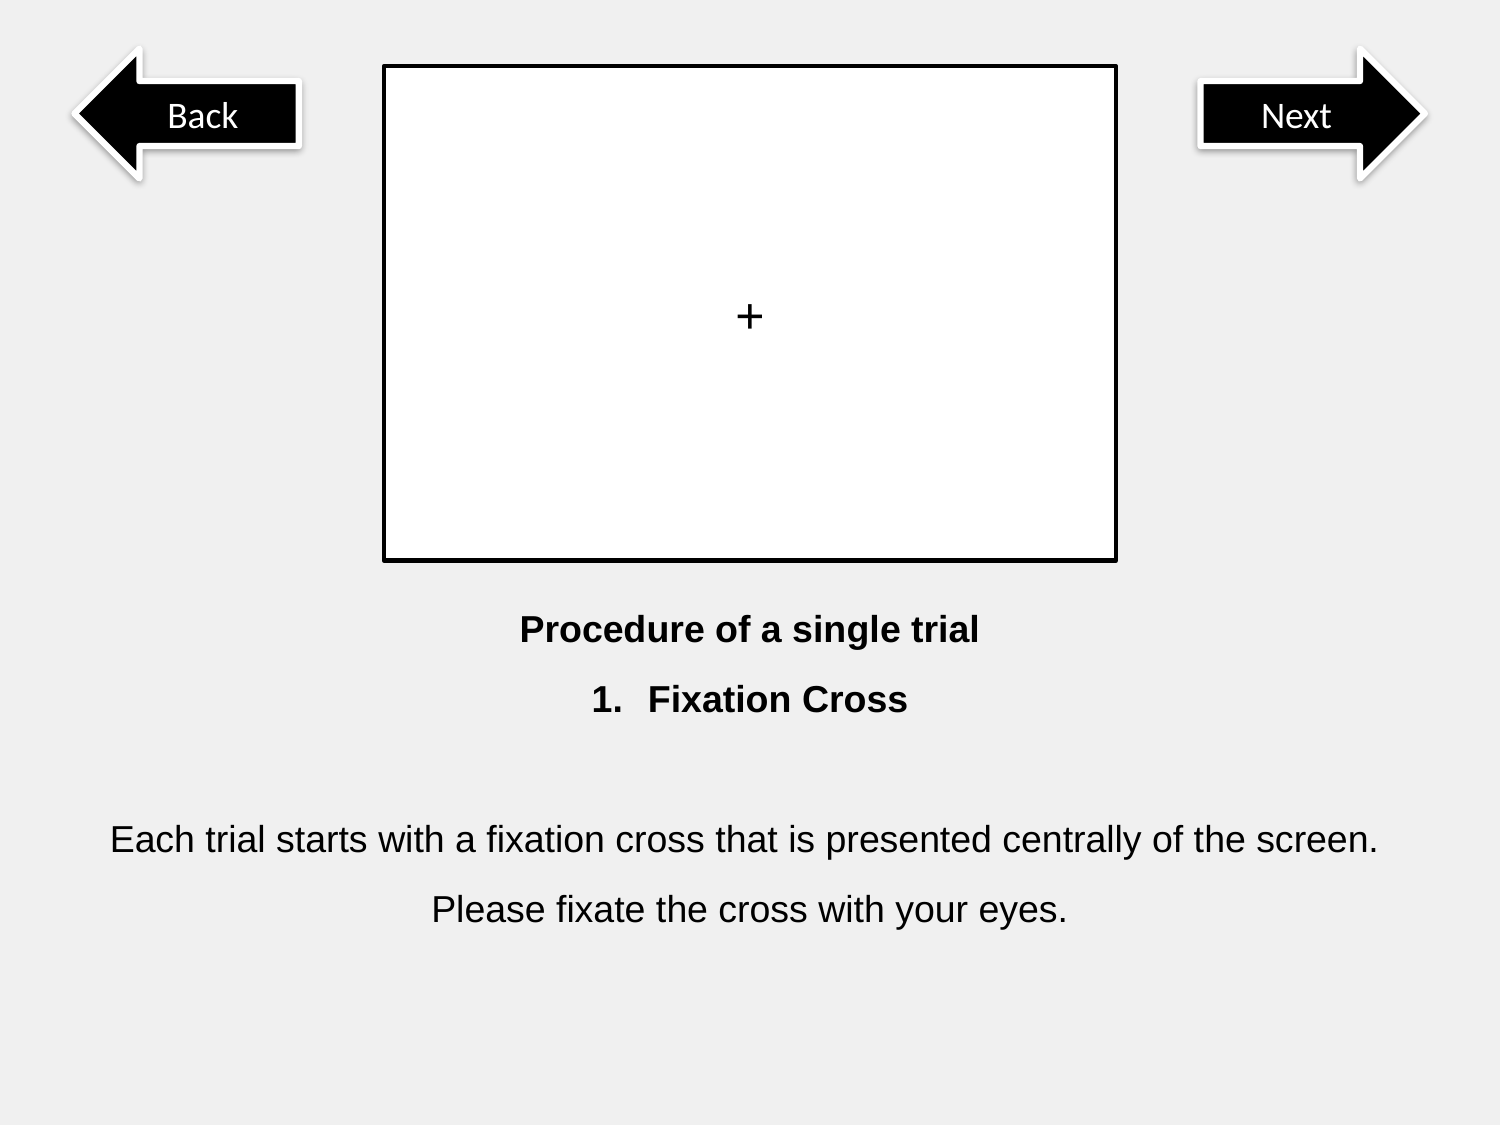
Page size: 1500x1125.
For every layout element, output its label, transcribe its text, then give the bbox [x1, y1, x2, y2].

text_box Next [1197, 45, 1429, 182]
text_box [383, 66, 1117, 561]
text_box Back [71, 45, 303, 182]
list Procedure of a single trial Fixation Cross Each trial starts with a fixation cross that is presented centrally of the screen. Please fixate the cross with your eyes. [17, 597, 1483, 1110]
